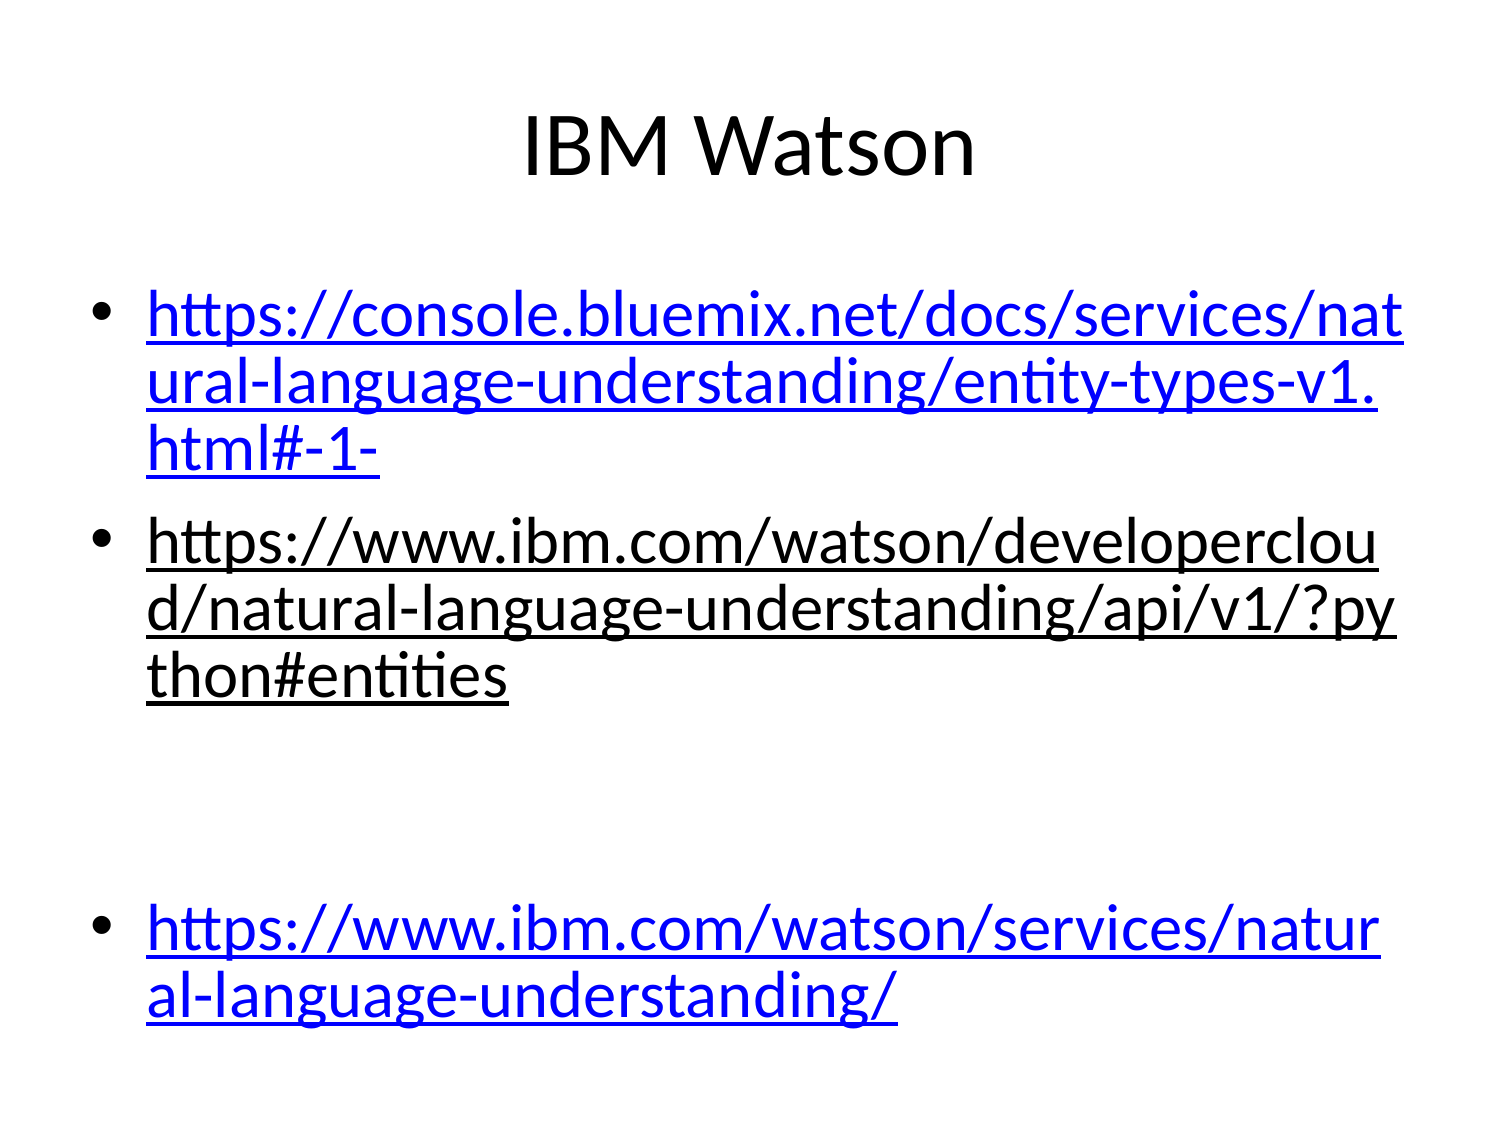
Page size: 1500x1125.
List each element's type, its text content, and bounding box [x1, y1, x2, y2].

list https://console.bluemix.net/docs/services/natural-language-understanding/entity-types-v1.html#-1- https://www.ibm.com/watson/developercloud/natural-language-understanding/api/v1/?python#entities https://www.ibm.com/watson/services/natural-language-understanding/ [75, 262, 1425, 1005]
title IBM Watson [75, 45, 1425, 233]
